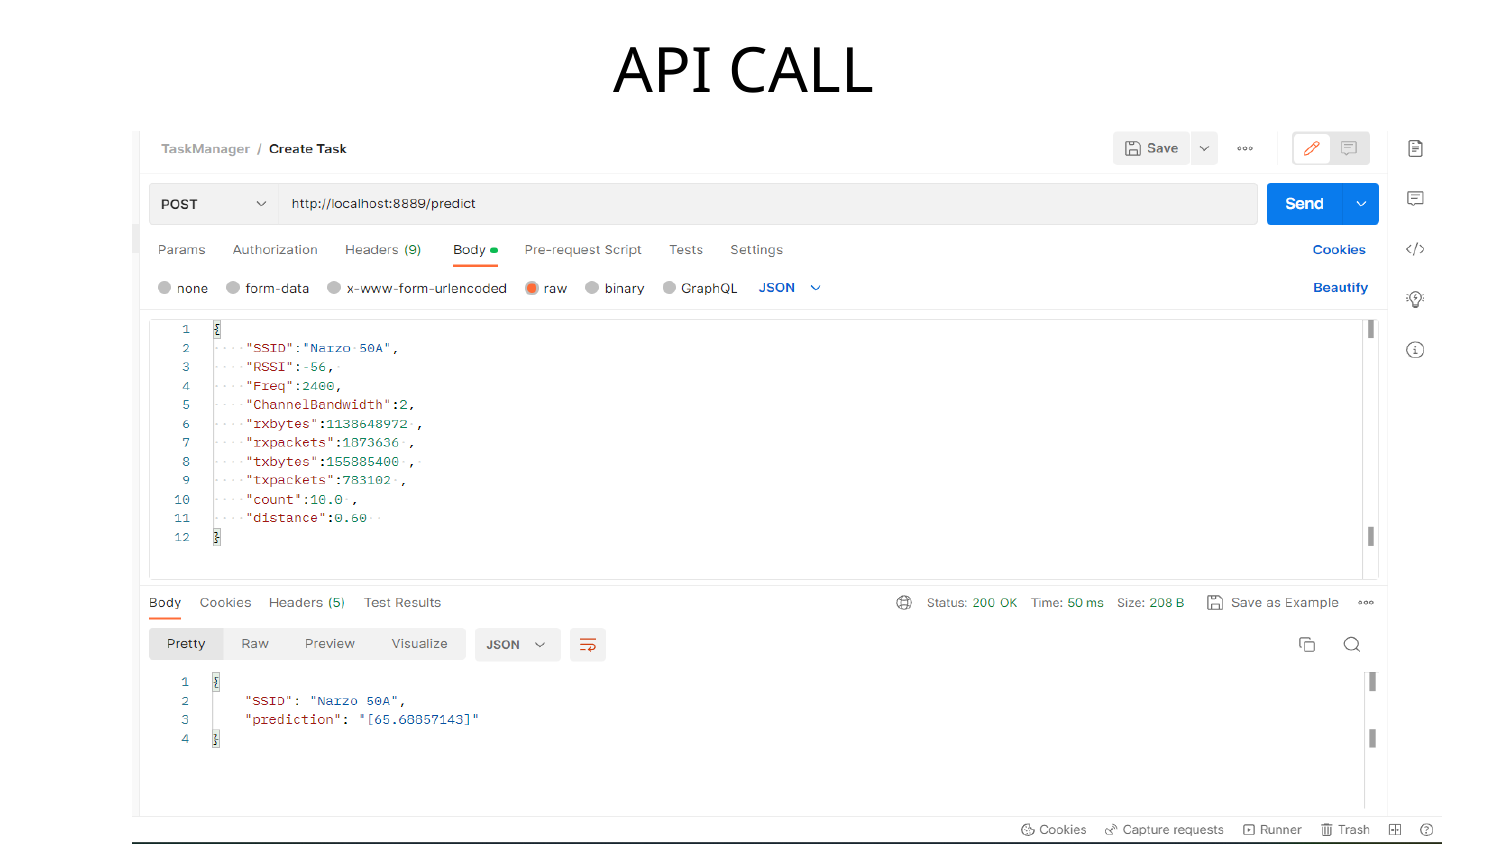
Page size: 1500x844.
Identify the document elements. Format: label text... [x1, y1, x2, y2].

title API CALL [504, 36, 984, 98]
picture [131, 130, 1451, 844]
